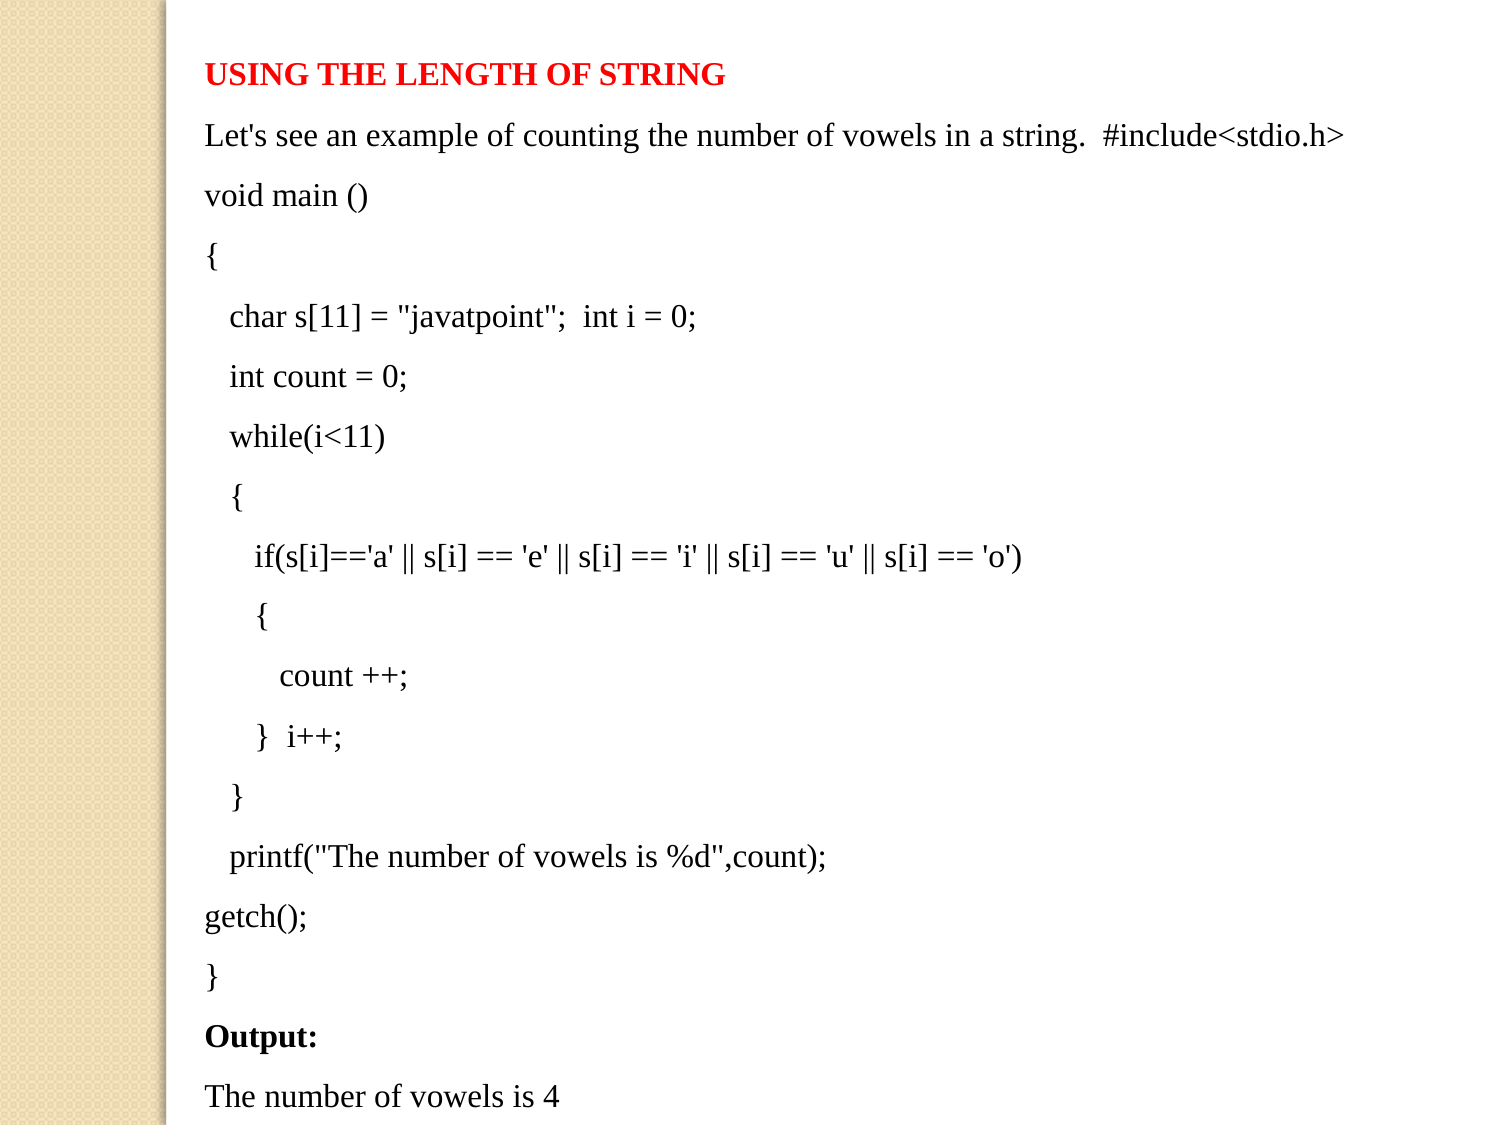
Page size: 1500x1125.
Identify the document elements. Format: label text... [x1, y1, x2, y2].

text_box USING THE LENGTH OF STRING Let's see an example of counting the number of vowels in a string. #include<stdio.h> void main () { char s[11] = "javatpoint"; int i = 0; int count = 0; while(i<11) { if(s[i]=='a' || s[i] == 'e' || s[i] == 'i' || s[i] == 'u' || s[i] == 'o') { count ++; } i++; } printf("The number of vowels is %d",count); getch(); } Output: The number of vowels is 4 [187, 24, 1425, 1121]
